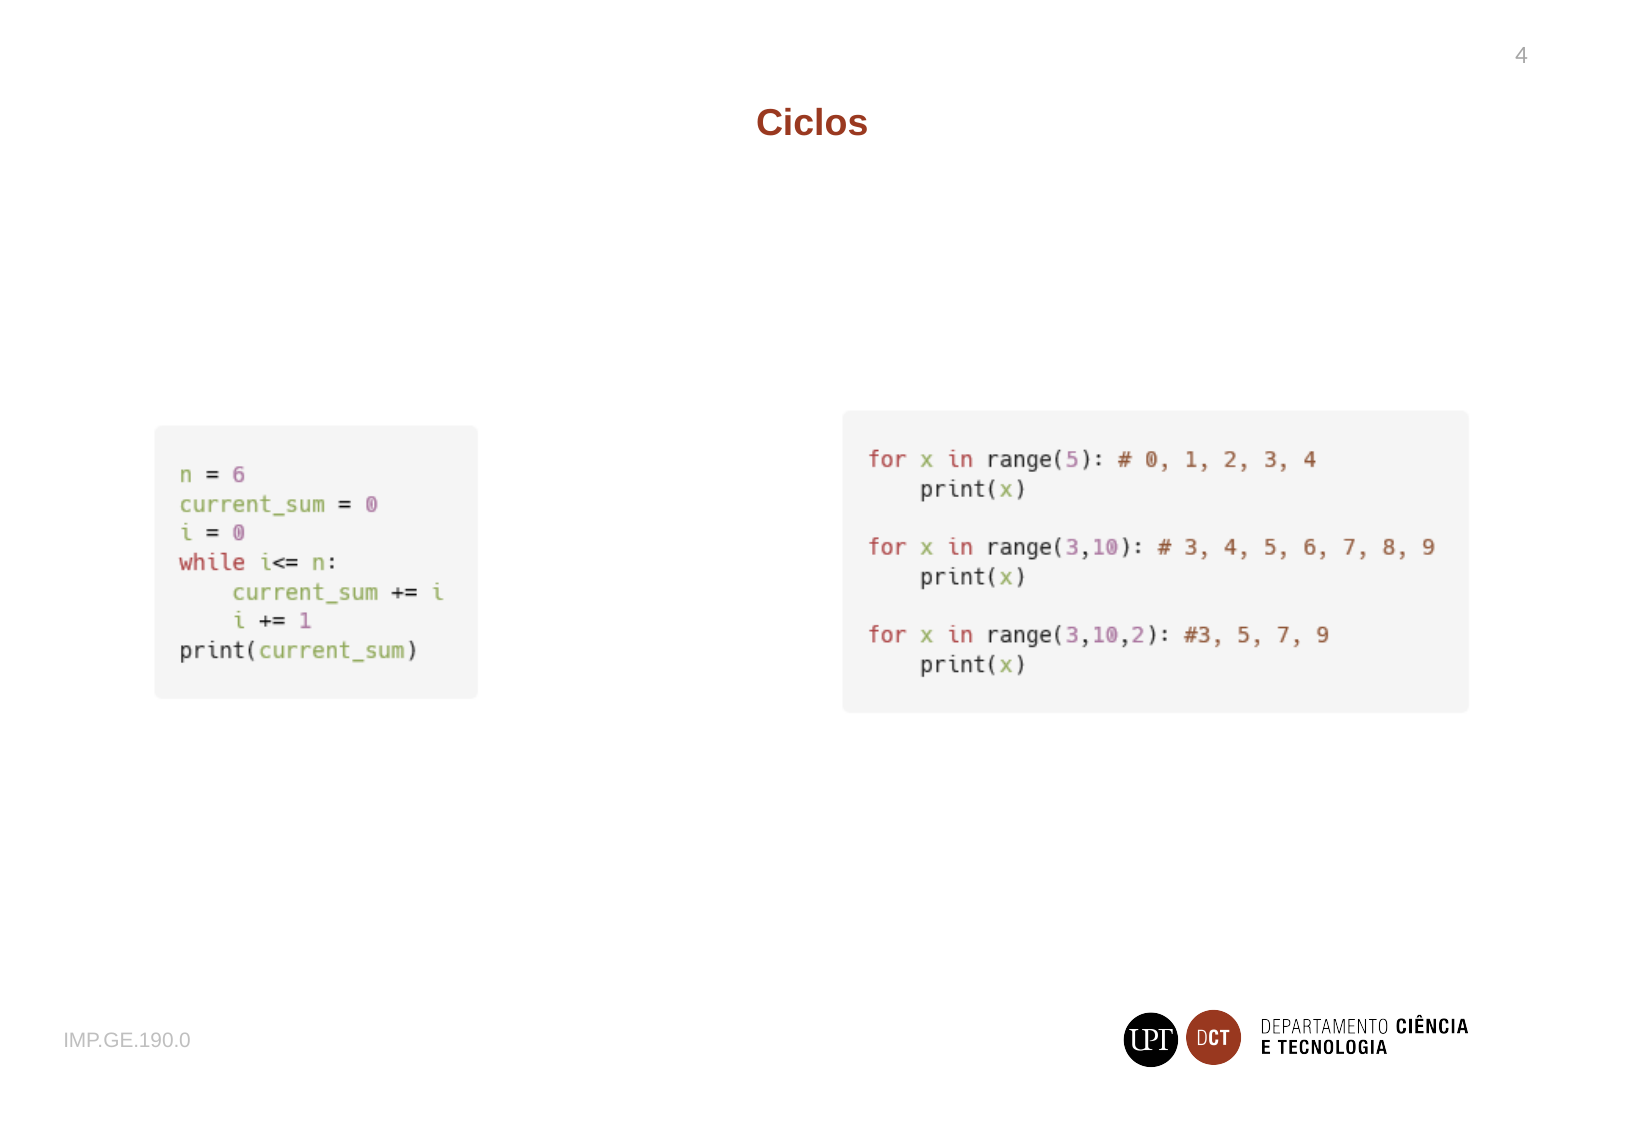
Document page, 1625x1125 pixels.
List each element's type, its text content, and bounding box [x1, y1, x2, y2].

slide_number 4 [1164, 31, 1543, 91]
picture [1114, 1001, 1477, 1081]
text_box IMP.GE.190.0 [48, 1019, 206, 1060]
picture [147, 418, 486, 707]
text_box Ciclos [0, 90, 1625, 151]
picture [835, 403, 1477, 722]
